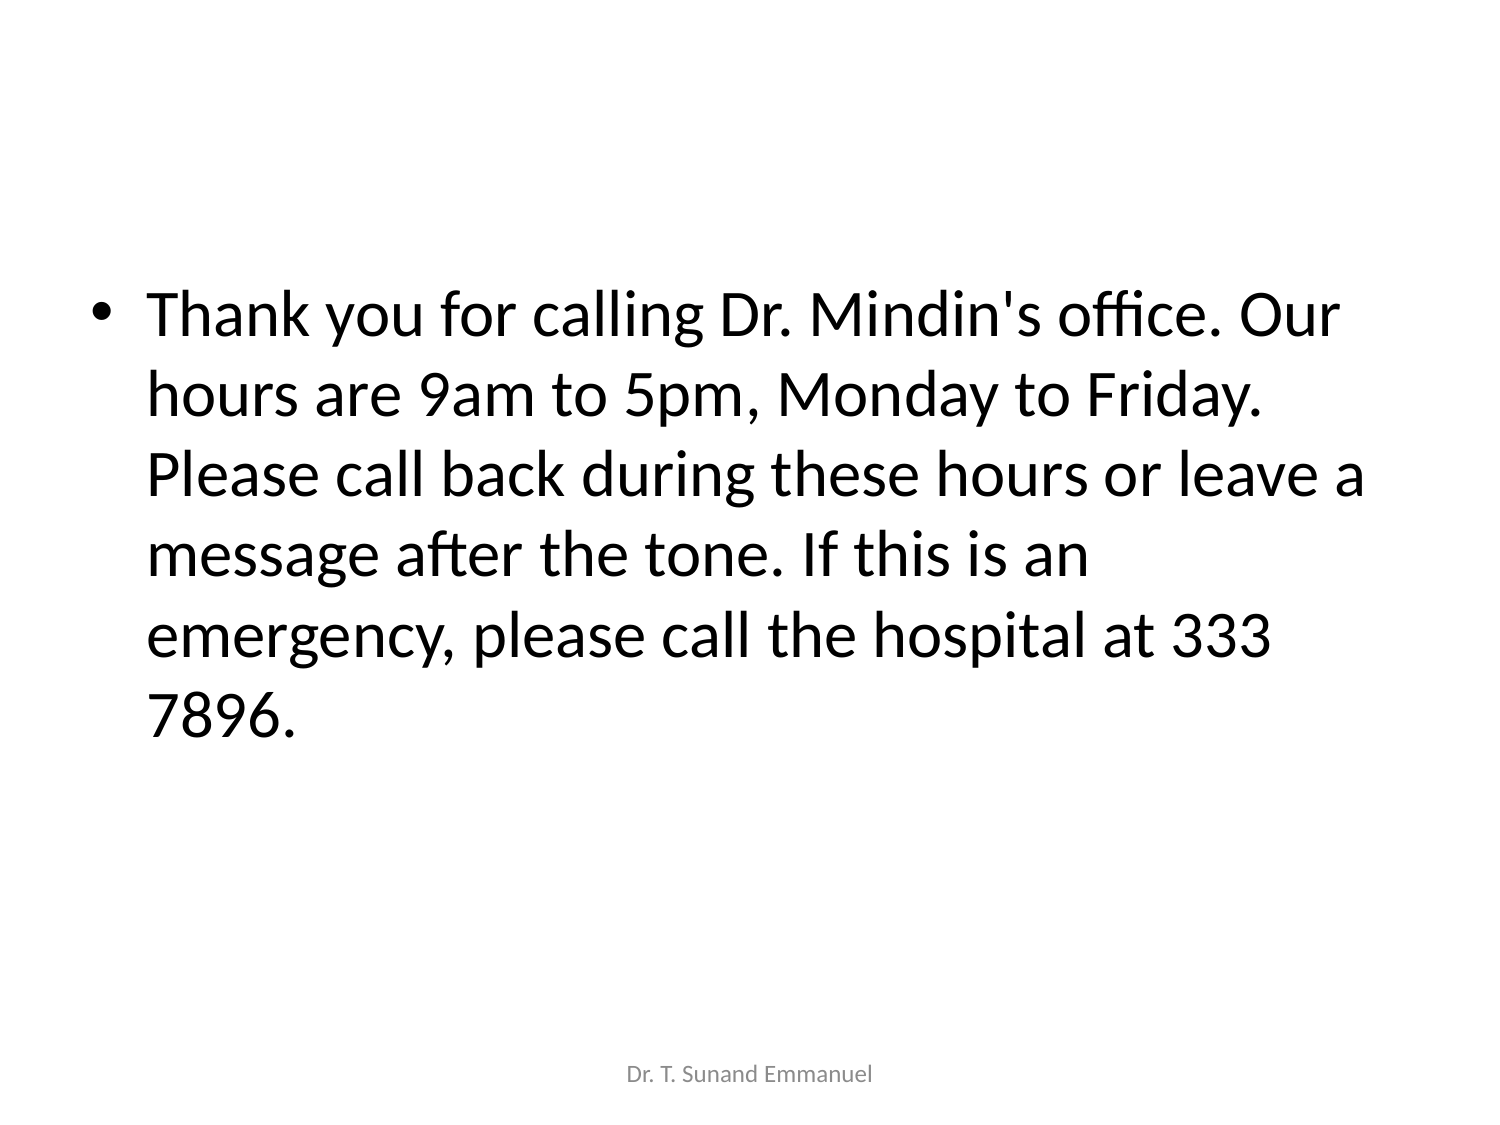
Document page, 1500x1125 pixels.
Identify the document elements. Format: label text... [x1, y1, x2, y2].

list Thank you for calling Dr. Mindin's office. Our hours are 9am to 5pm, Monday to Friday. Please call back during these hours or leave a message after the tone. If this is an emergency, please call the hospital at 333 7896. [75, 262, 1425, 1005]
footer Dr. T. Sunand Emmanuel [512, 1042, 988, 1103]
